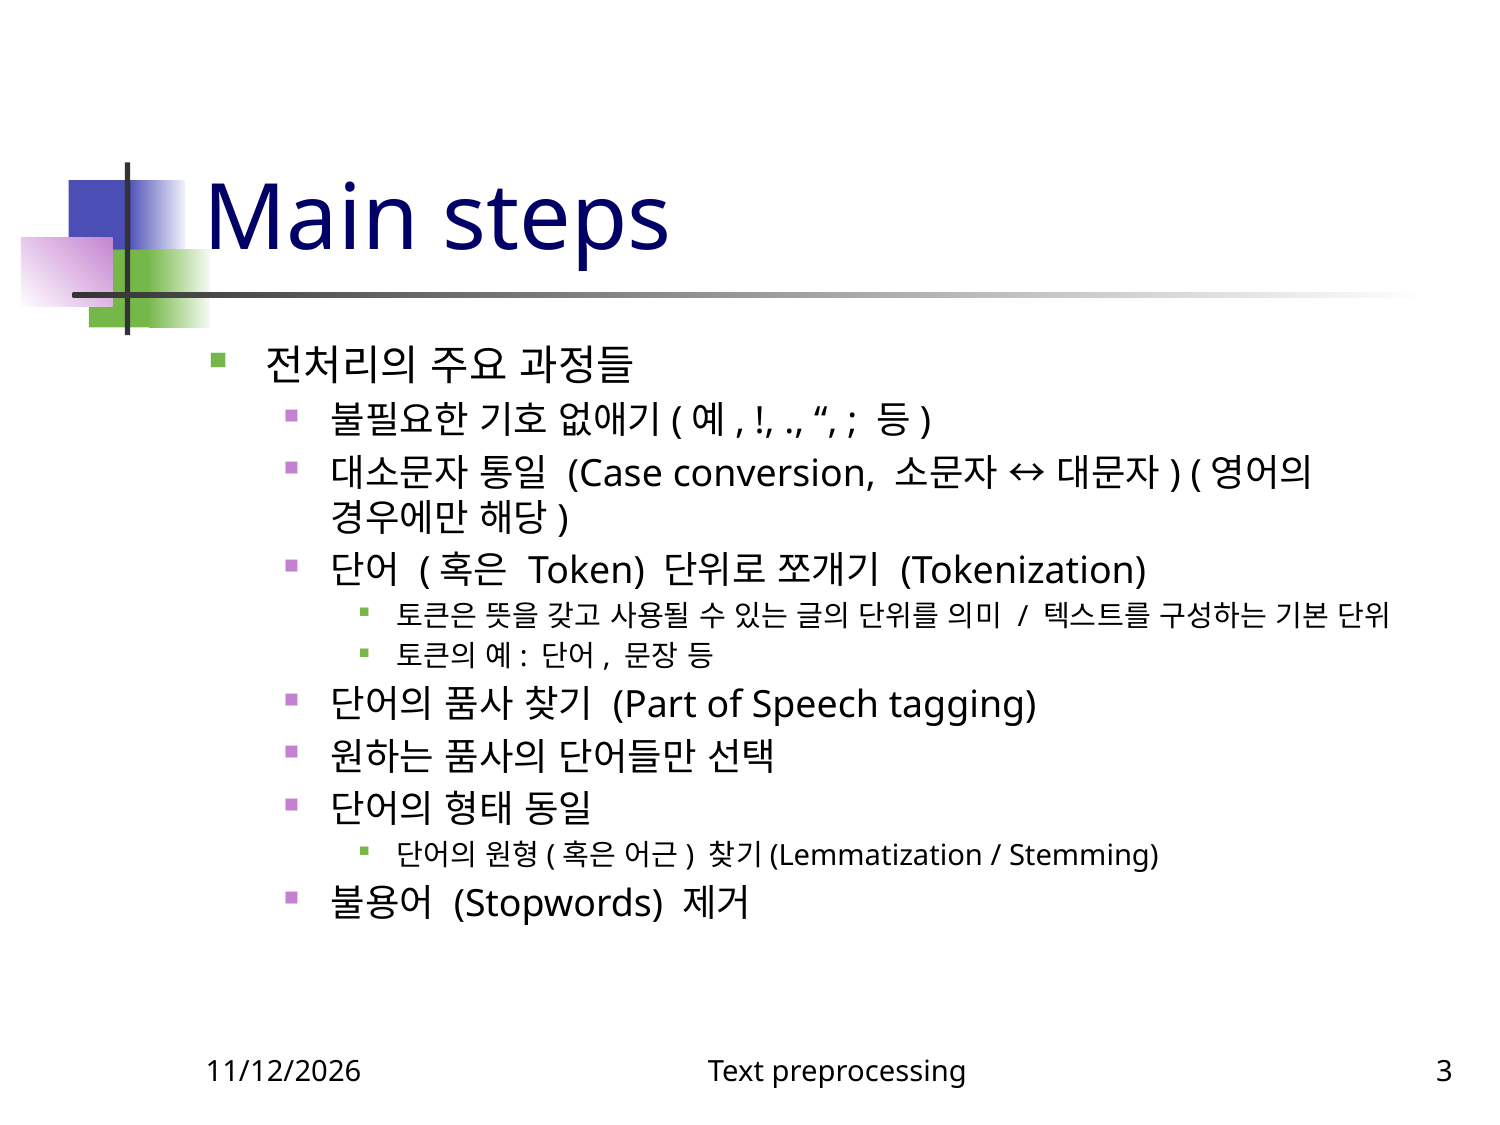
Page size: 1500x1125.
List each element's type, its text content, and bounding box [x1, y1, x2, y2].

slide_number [190, 1024, 504, 1100]
slide_number 3 [1155, 1024, 1468, 1100]
title Main steps [188, 35, 1468, 275]
footer Text preprocessing [600, 1024, 1075, 1100]
list 전처리의 주요 과정들 불필요한 기호 없애기(예, !, ., “, ; 등) 대소문자 통일 (Case conversion, 소문자 ↔ 대문자) (영어의 경우에만 해당) 단어 (혹은 Token) 단위로 쪼개기 (Tokenization) 토큰은 뜻을 갖고 사용될 수 있는 글의 단위를 의미 / 텍스트를 구성하는 기본 단위 토큰의 예: 단어, 문장 등 단어의 품사 찾기 (Part of Speech tagging) 원하는 품사의 단어들만 선택 단어의 형태 동일 단어의 원형(혹은 어근) 찾기(Lemmatization / Stemming) 불용어 (Stopwords) 제거 [193, 331, 1469, 1006]
